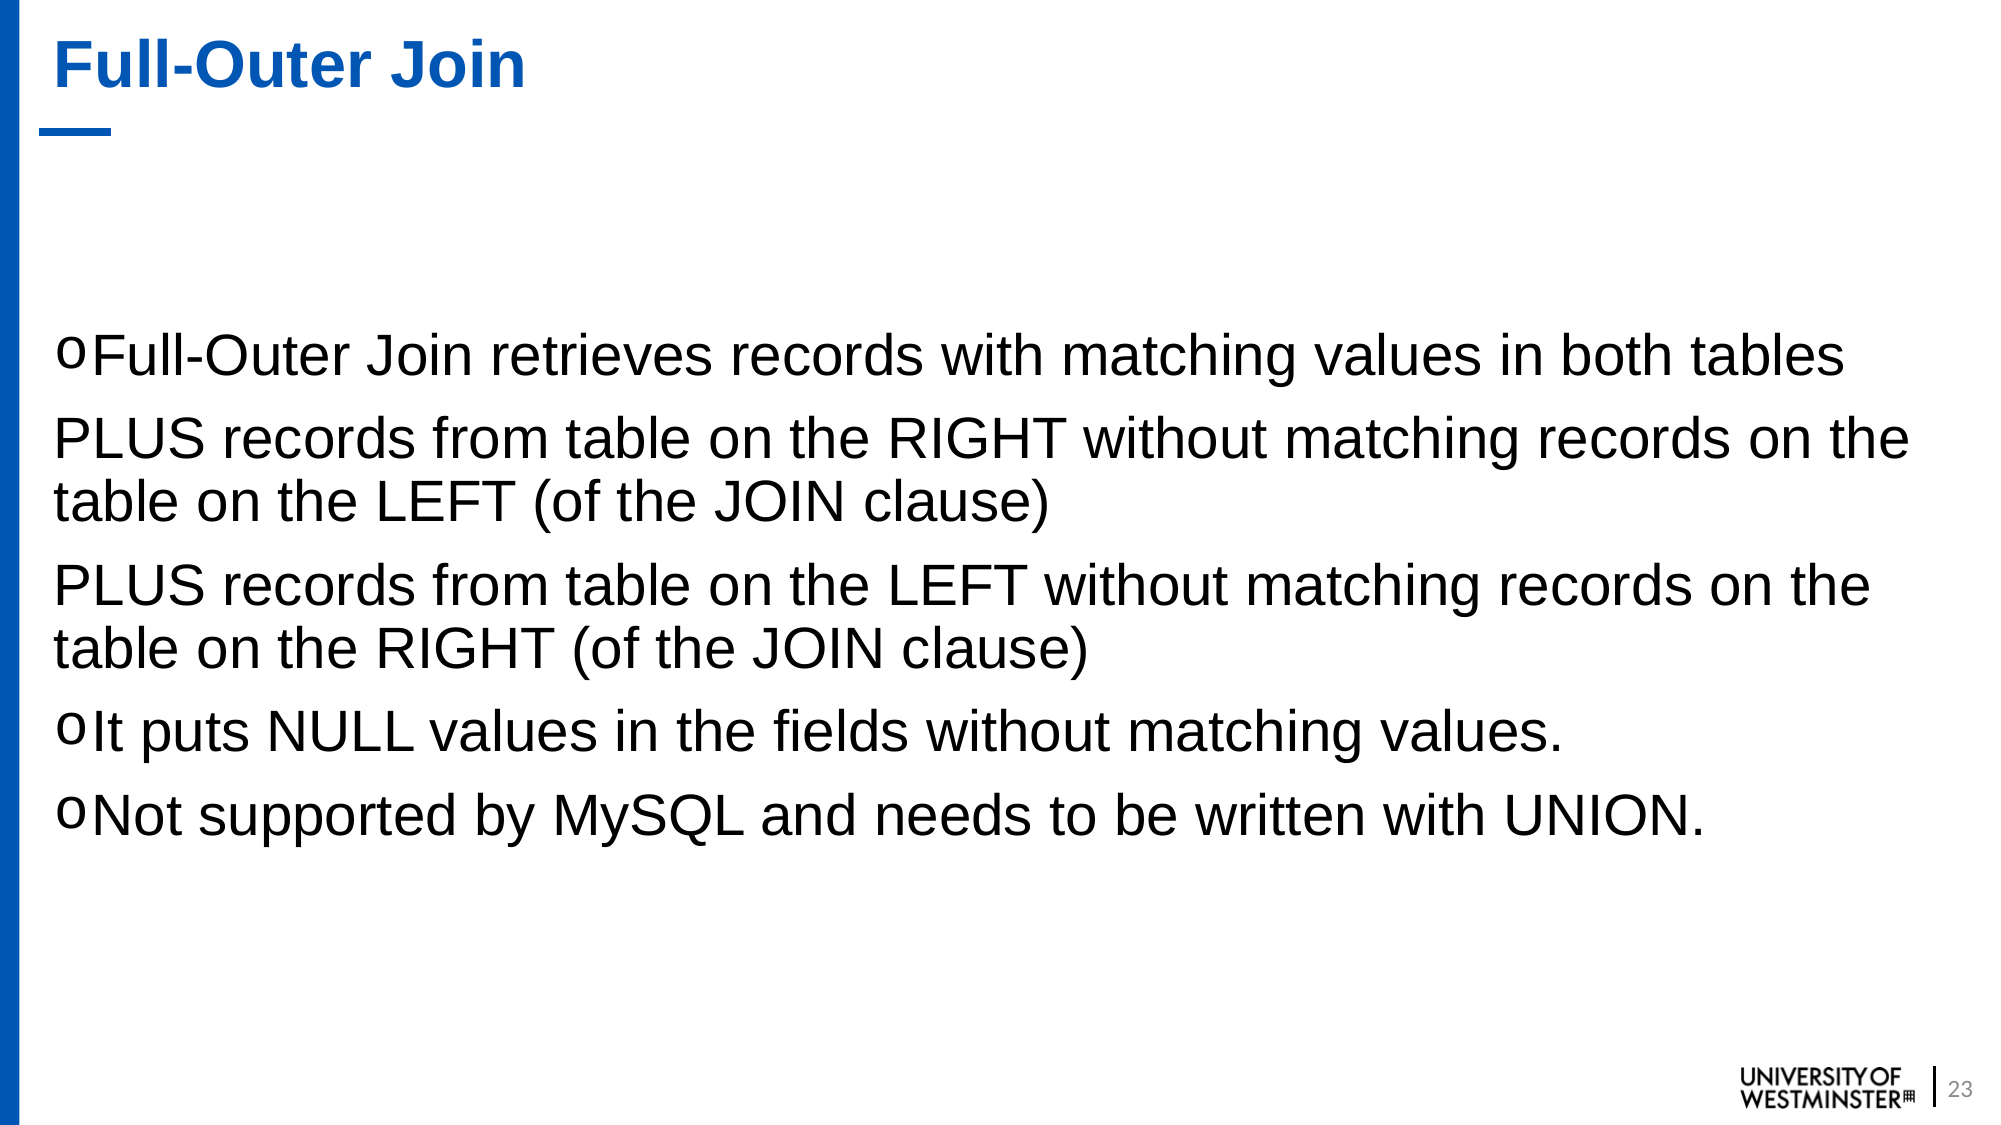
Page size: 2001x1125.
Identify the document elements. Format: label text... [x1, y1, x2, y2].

slide_number 23 [1925, 1057, 1989, 1118]
title Full-Outer Join [39, 0, 1981, 132]
picture [1740, 1067, 1915, 1109]
text_box Full-Outer Join retrieves records with matching values in both tables PLUS records from table on the RIGHT without matching records on the table on the LEFT (of the JOIN clause) PLUS records from table on the LEFT without matching records on the table on the RIGHT (of the JOIN clause) It puts NULL values in the fields without matching values. Not supported by MySQL and needs to be written with UNION. [38, 317, 2000, 892]
